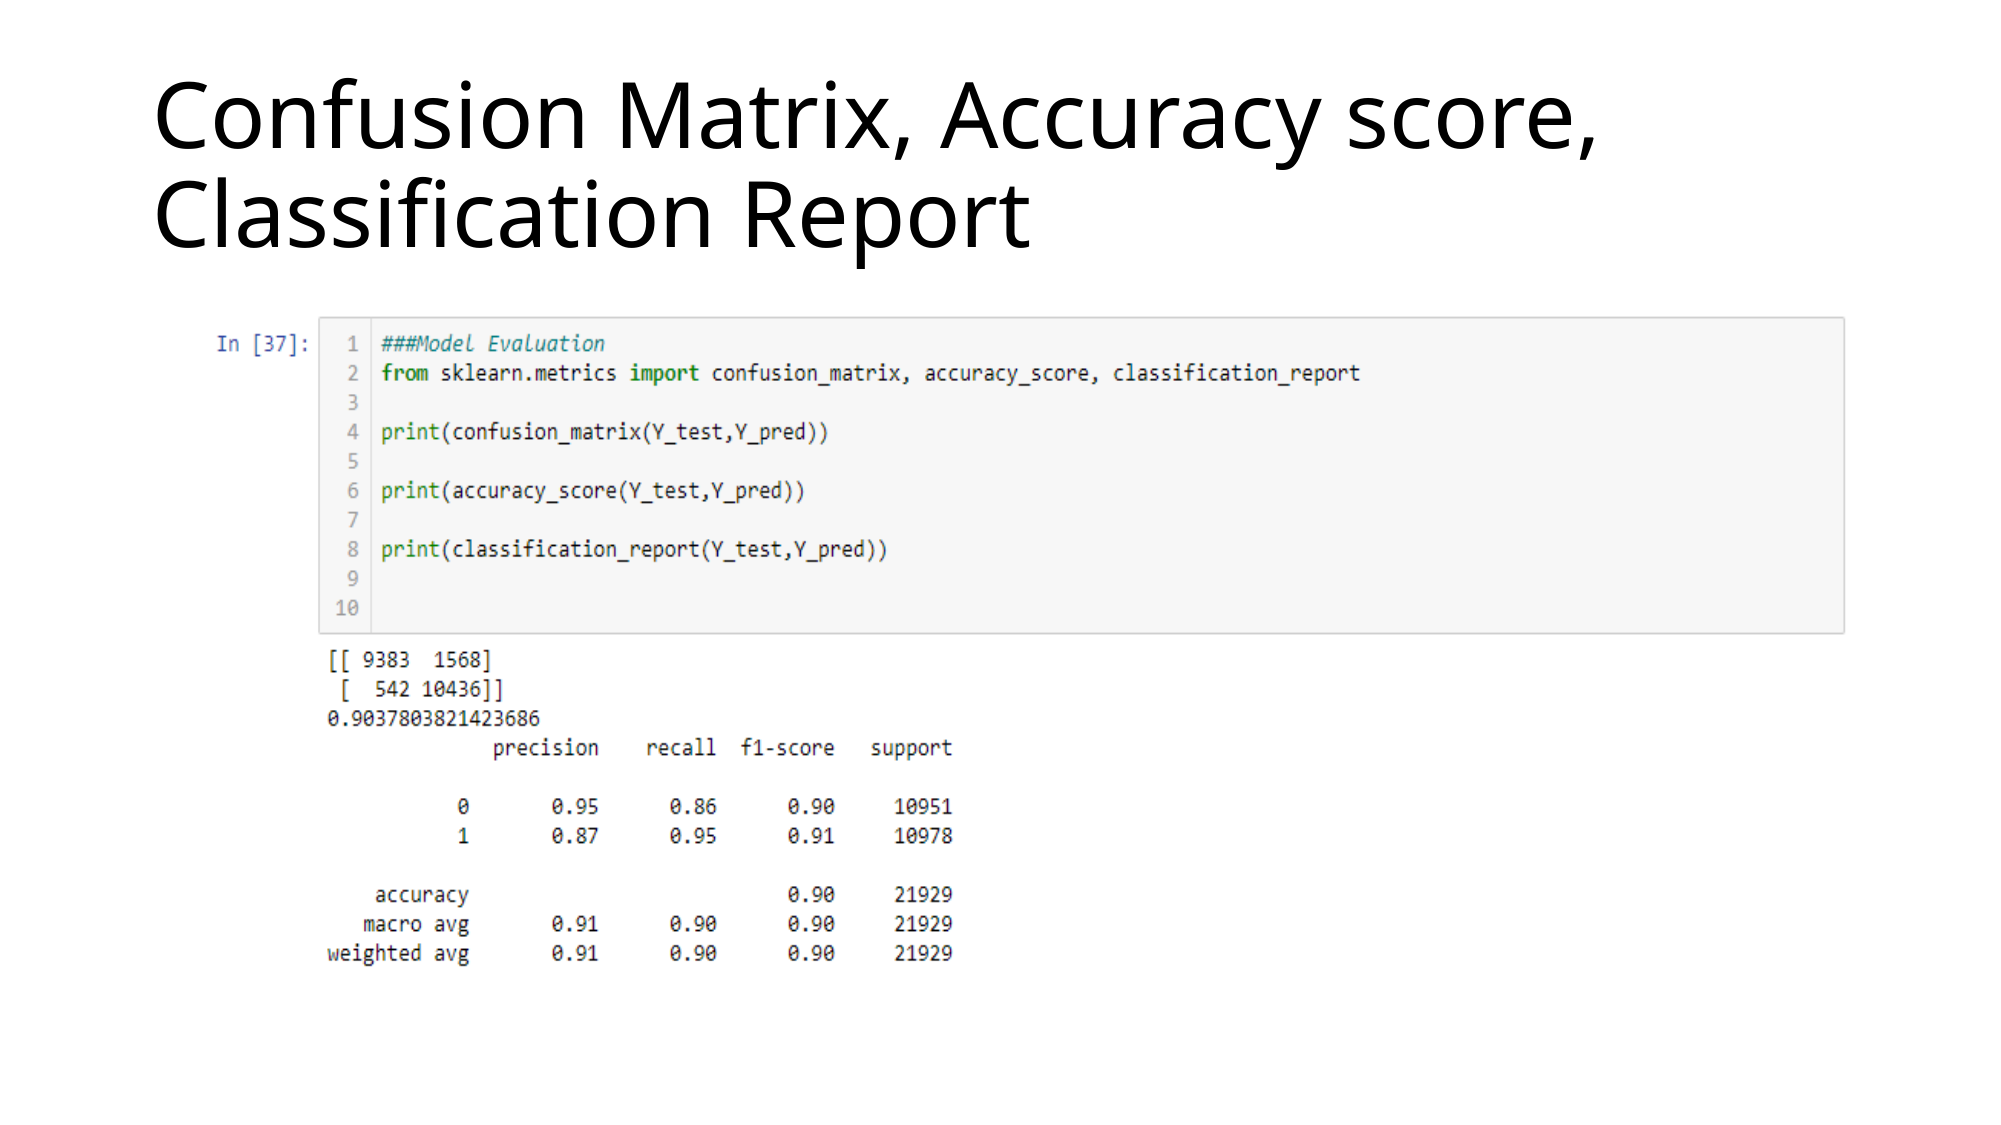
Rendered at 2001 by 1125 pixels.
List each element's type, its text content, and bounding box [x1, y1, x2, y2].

picture [130, 310, 1870, 1008]
title Confusion Matrix, Accuracy score, Classification Report [137, 59, 1863, 278]
